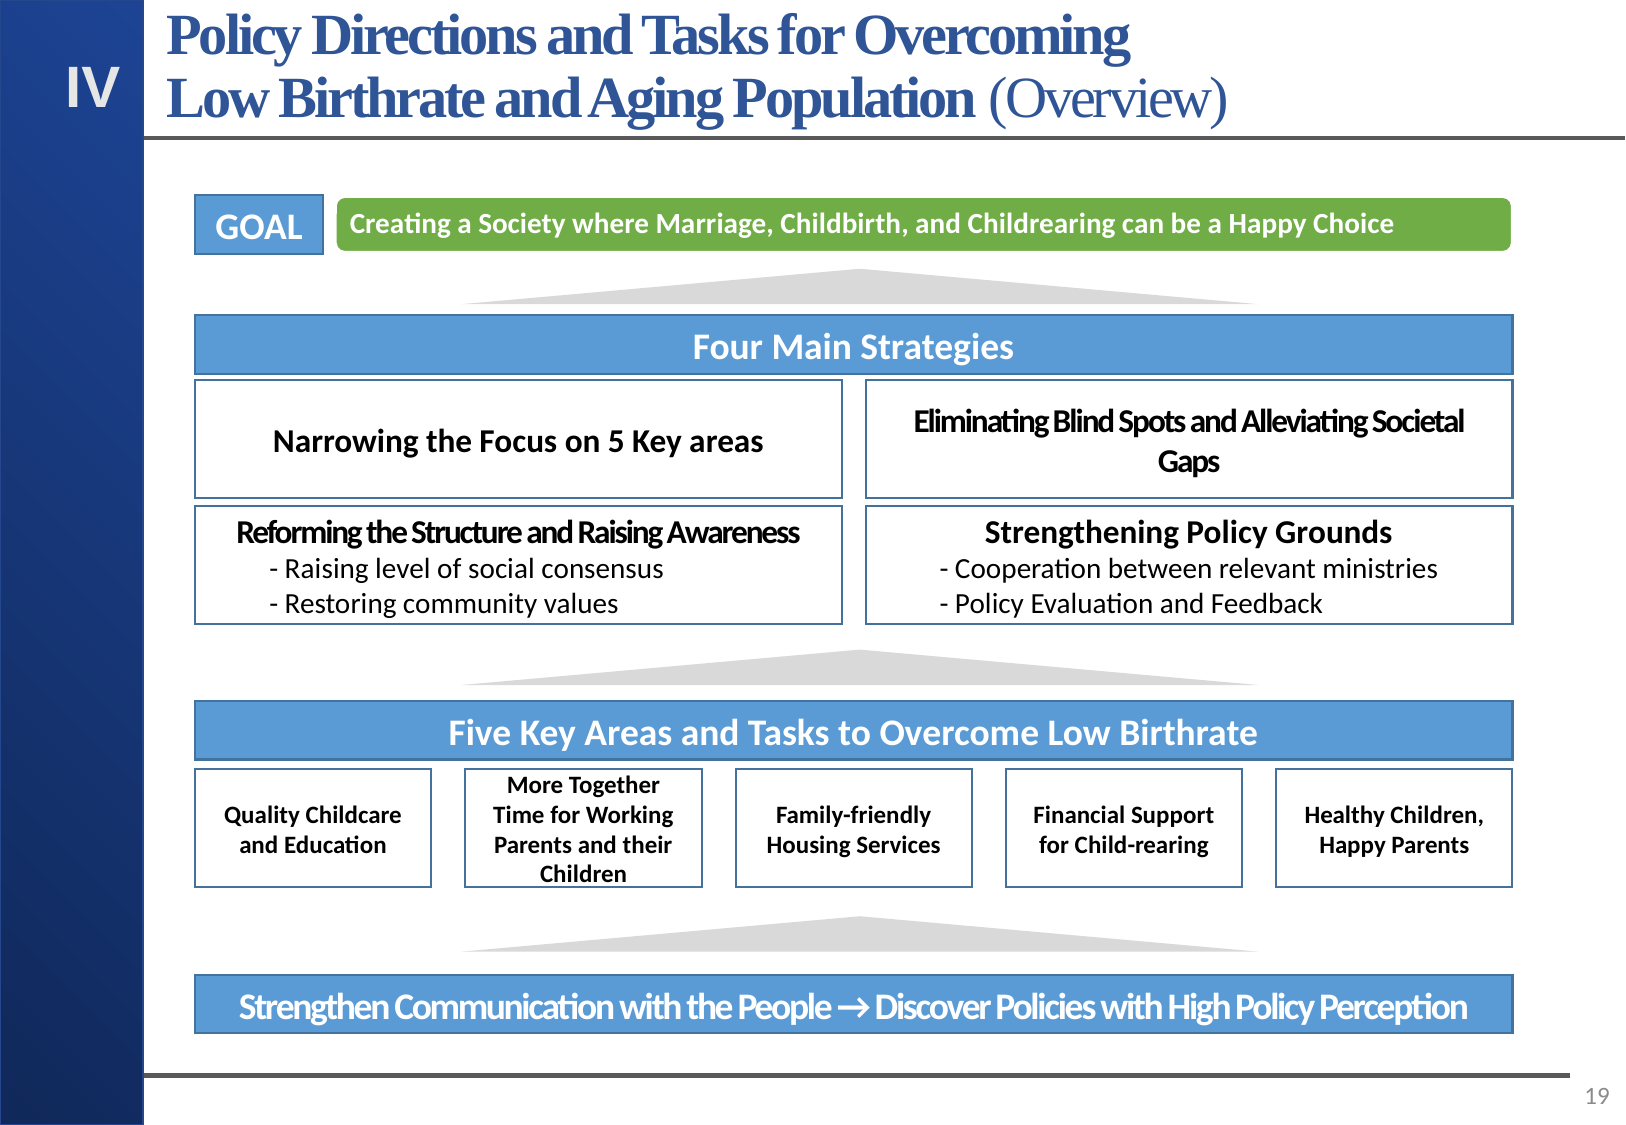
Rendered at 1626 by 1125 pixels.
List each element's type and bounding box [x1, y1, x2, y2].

text_box [335, 195, 1512, 254]
text_box [0, 0, 1625, 1125]
